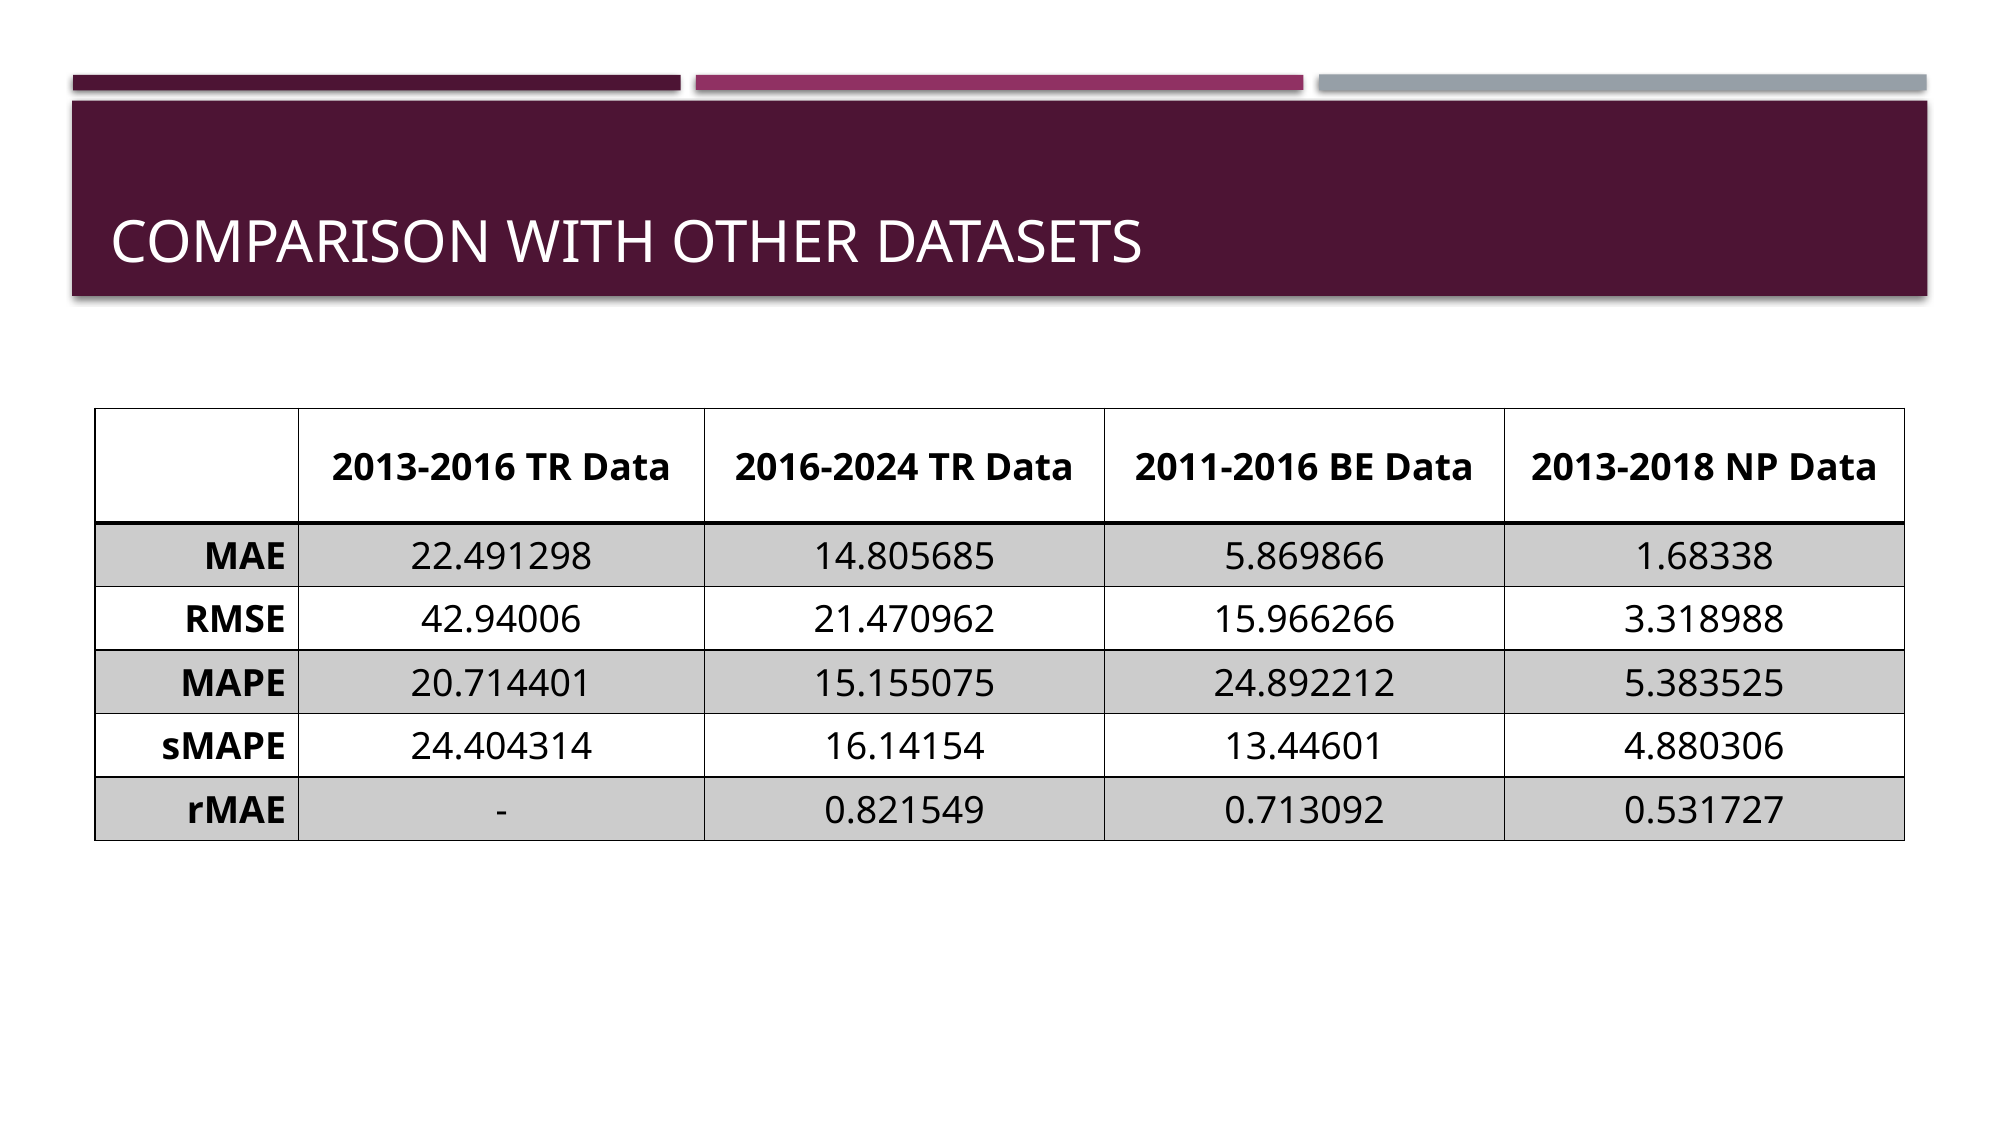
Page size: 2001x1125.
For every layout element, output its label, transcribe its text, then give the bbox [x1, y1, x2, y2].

table_cell 21.470962 [705, 587, 1104, 649]
table_cell 4.880306 [1505, 714, 1904, 776]
table_cell 14.805685 [705, 525, 1104, 586]
table_cell MAE [96, 525, 298, 586]
table_cell 15.966266 [1105, 587, 1504, 649]
table_cell 42.94006 [299, 587, 704, 649]
table_cell - [299, 778, 704, 840]
table_cell 5.383525 [1505, 651, 1904, 713]
table_cell 22.491298 [299, 525, 704, 586]
table_header 2011-2016 BE Data [1105, 409, 1504, 521]
table_header 2013-2016 TR Data [299, 409, 704, 521]
table_header [96, 409, 298, 521]
table_cell 5.869866 [1105, 525, 1504, 586]
table_cell rMAE [96, 778, 298, 840]
table_cell 24.404314 [299, 714, 704, 776]
table_cell 13.44601 [1105, 714, 1504, 776]
table_header 2016-2024 TR Data [705, 409, 1104, 521]
table_cell 3.318988 [1505, 587, 1904, 649]
table_cell 24.892212 [1105, 651, 1504, 713]
table_cell 1.68338 [1505, 525, 1904, 586]
table_cell 0.713092 [1105, 778, 1504, 840]
table_cell 15.155075 [705, 651, 1104, 713]
table_cell 20.714401 [299, 651, 704, 713]
table_cell 0.821549 [705, 778, 1104, 840]
table_cell 0.531727 [1505, 778, 1904, 840]
title Comparison with other datasets [95, 115, 1905, 282]
table_cell RMSE [96, 587, 298, 649]
table_cell 16.14154 [705, 714, 1104, 776]
table_header 2013-2018 NP Data [1505, 409, 1904, 521]
table_cell sMAPE [96, 714, 298, 776]
table_cell MAPE [96, 651, 298, 713]
